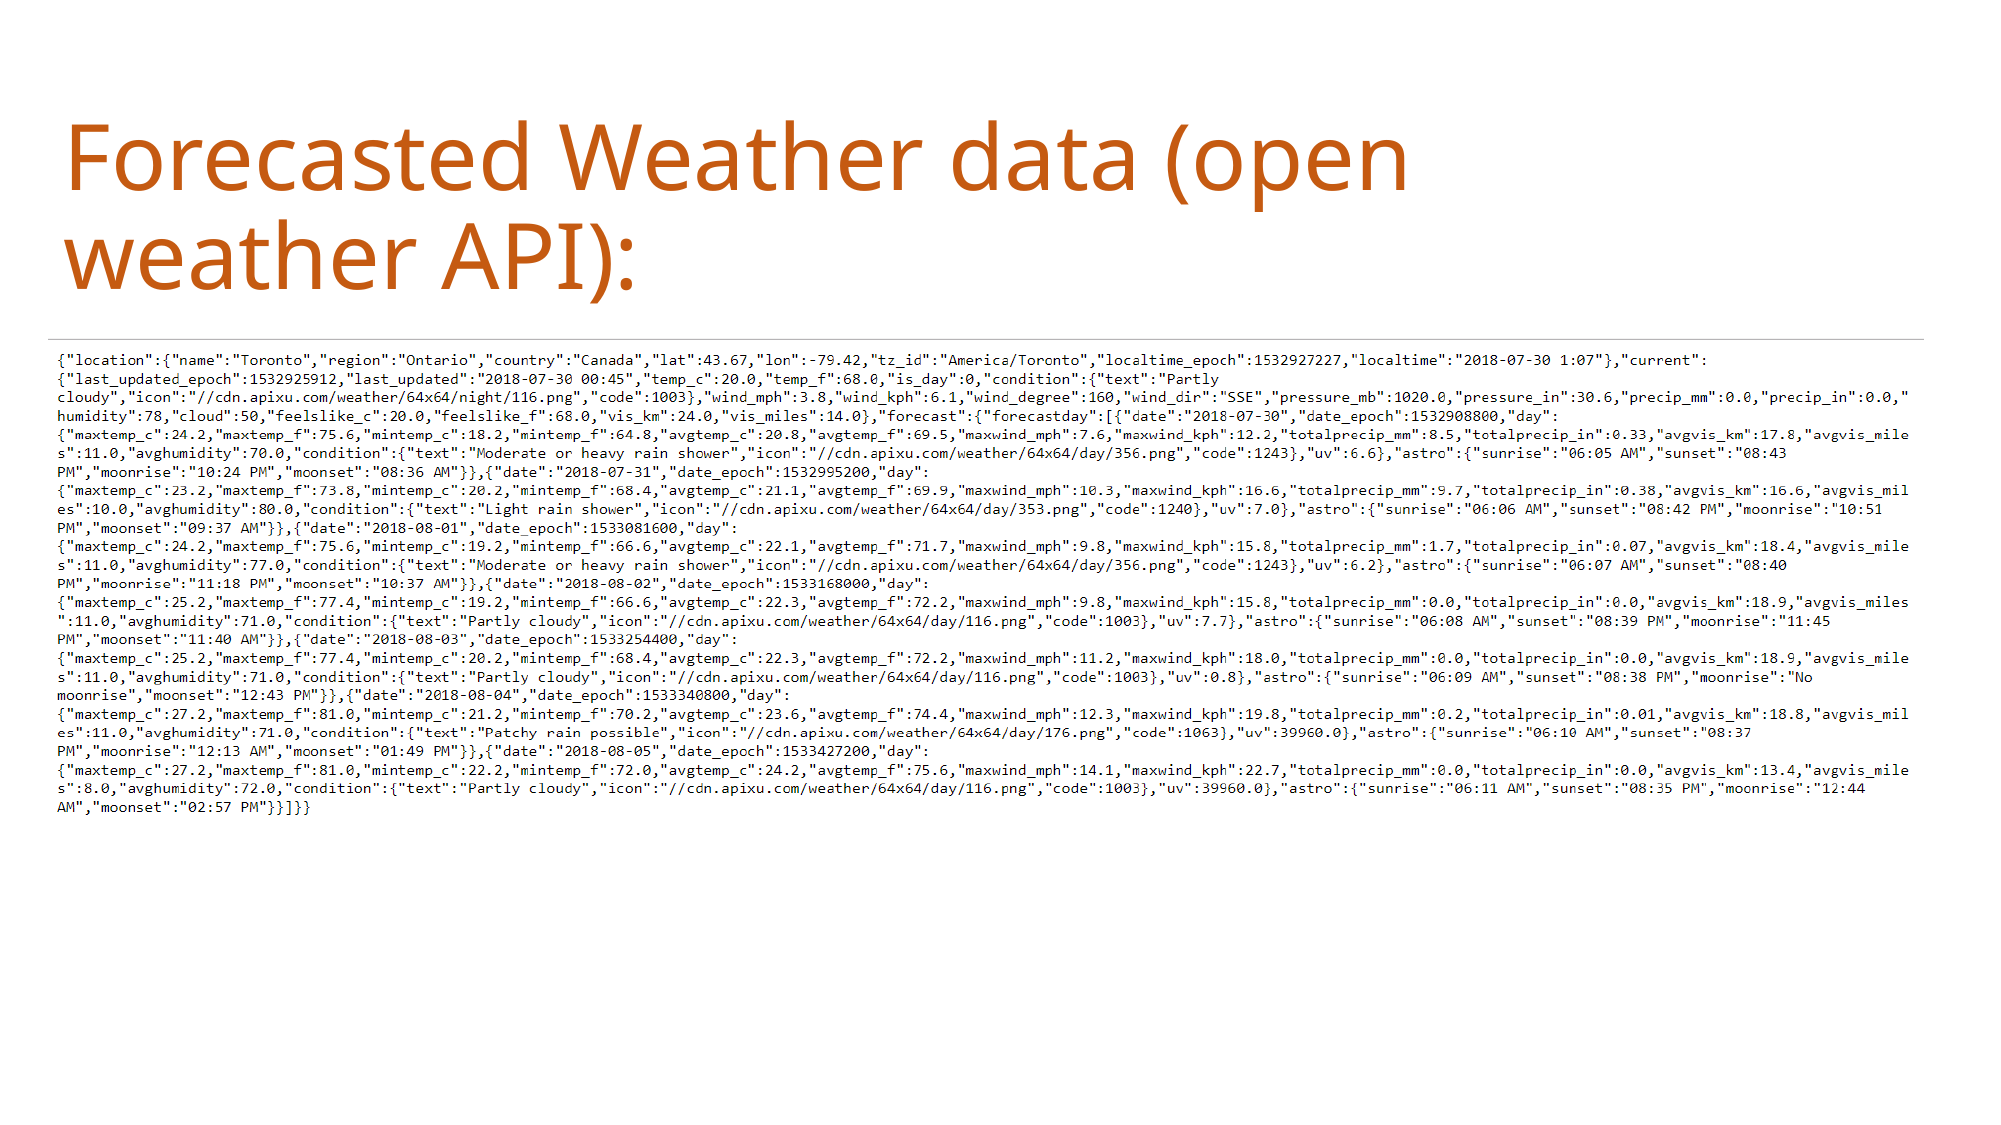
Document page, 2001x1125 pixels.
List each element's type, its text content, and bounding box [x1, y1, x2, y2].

title Forecasted Weather data (open weather API): [48, 101, 1774, 319]
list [48, 338, 1924, 833]
